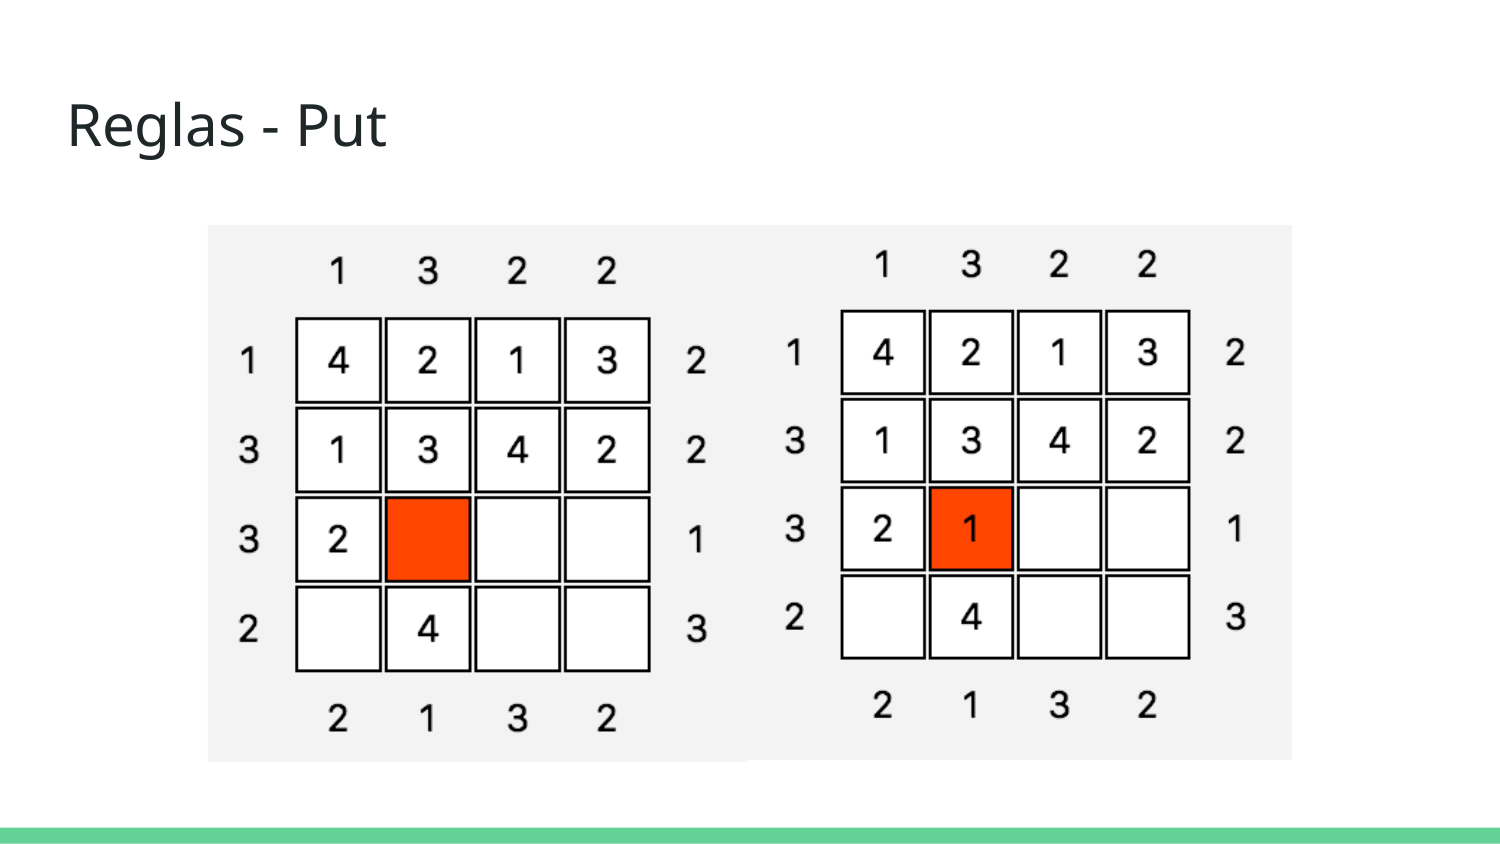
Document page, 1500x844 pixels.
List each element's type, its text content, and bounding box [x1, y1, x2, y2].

title Reglas - Put [51, 72, 1449, 167]
picture [207, 225, 1293, 763]
